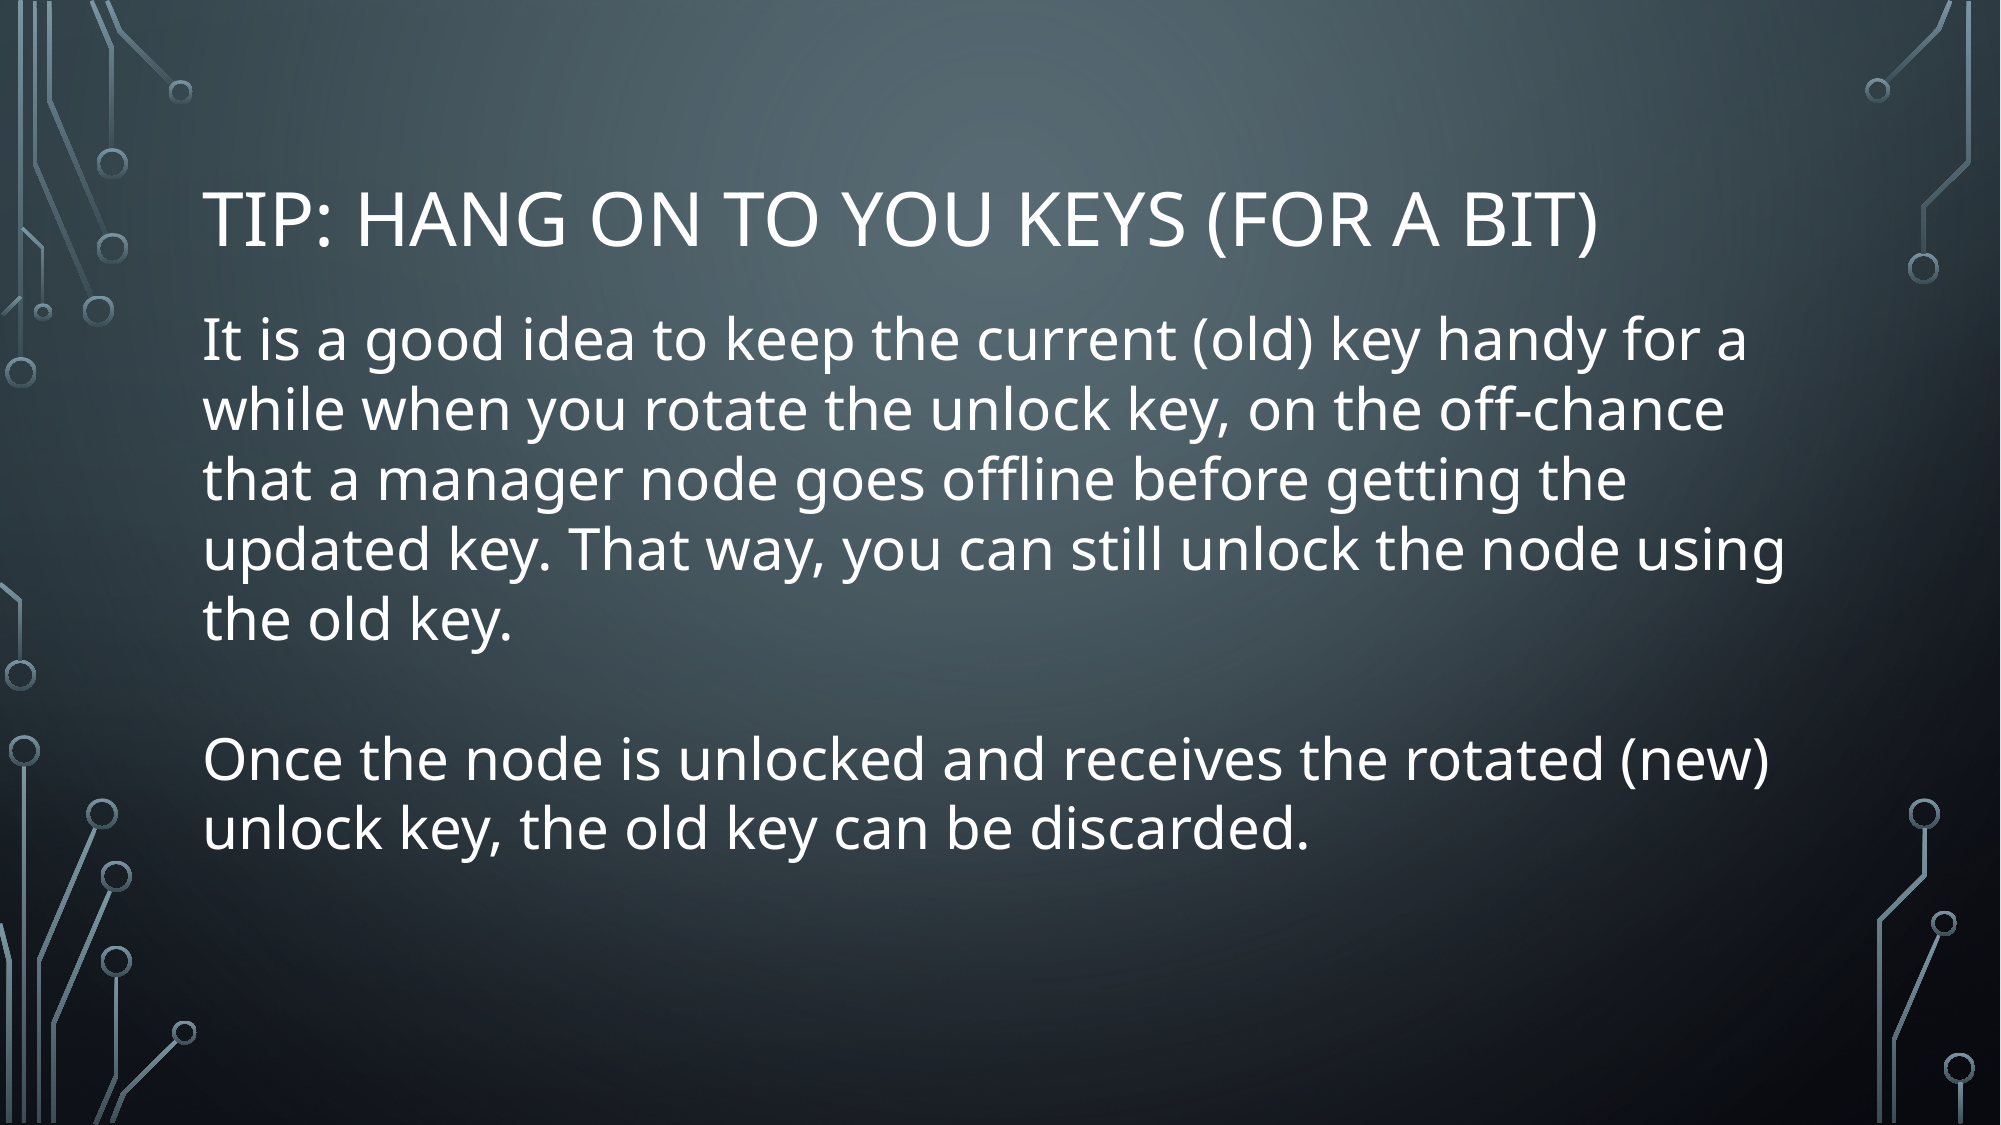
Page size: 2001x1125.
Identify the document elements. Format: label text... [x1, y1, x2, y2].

title TIP: hang on to you keys (for a bit) [187, 101, 1813, 294]
text_box It is a good idea to keep the current (old) key handy for a while when you rotate the unlock key, on the off-chance that a manager node goes offline before getting the updated key. That way, you can still unlock the node using the old key. Once the node is unlocked and receives the rotated (new) unlock key, the old key can be discarded. [187, 294, 1855, 870]
